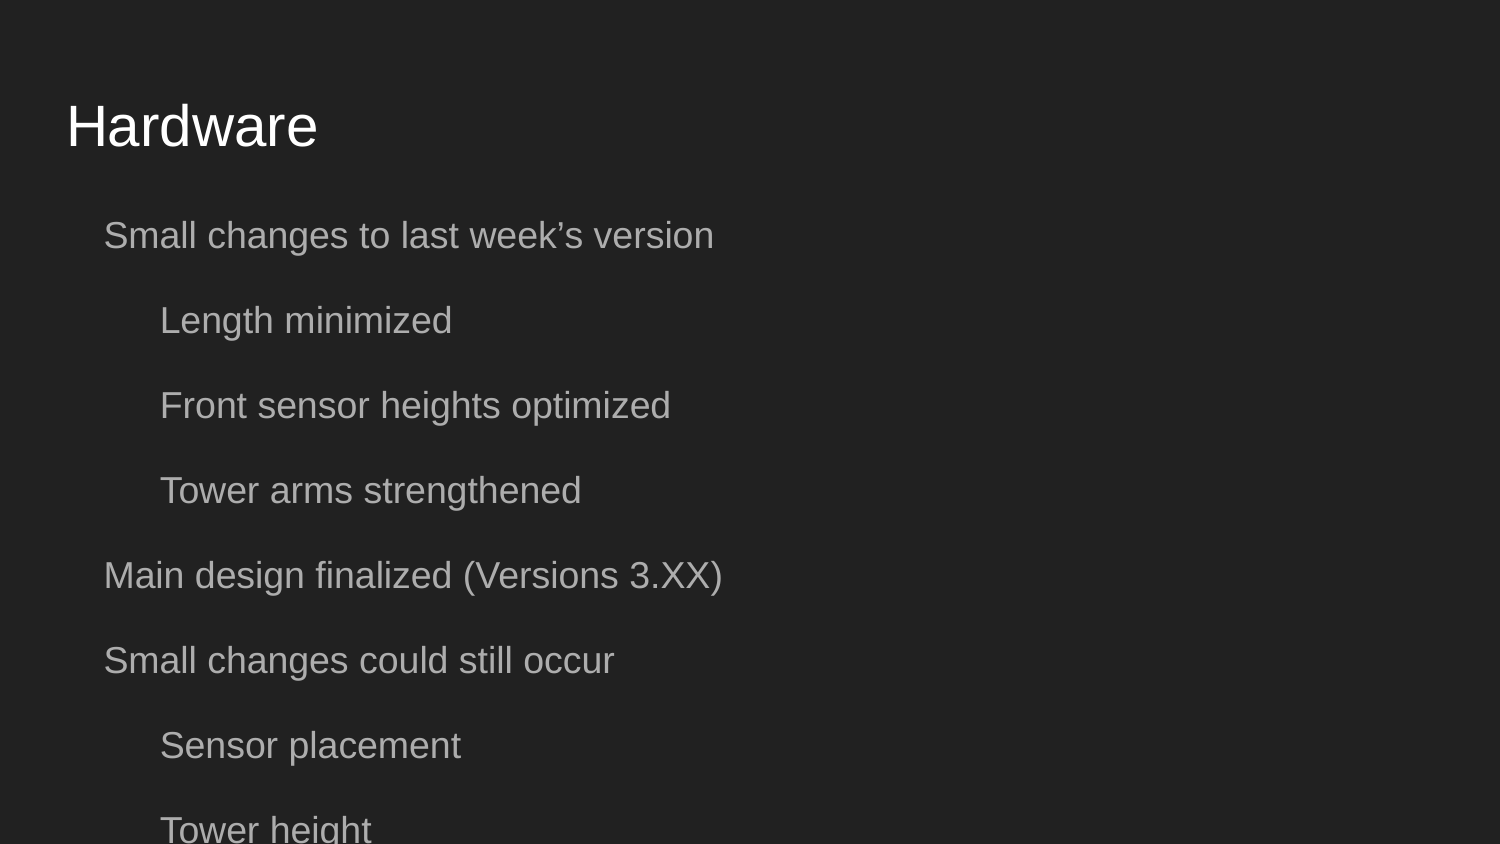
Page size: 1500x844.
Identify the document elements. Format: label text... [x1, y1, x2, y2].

list Small changes to last week’s version Length minimized Front sensor heights optimized Tower arms strengthened Main design finalized (Versions 3.XX) Small changes could still occur Sensor placement Tower height Tower arm width More grippers? [51, 189, 1449, 750]
title Hardware [51, 72, 1449, 167]
